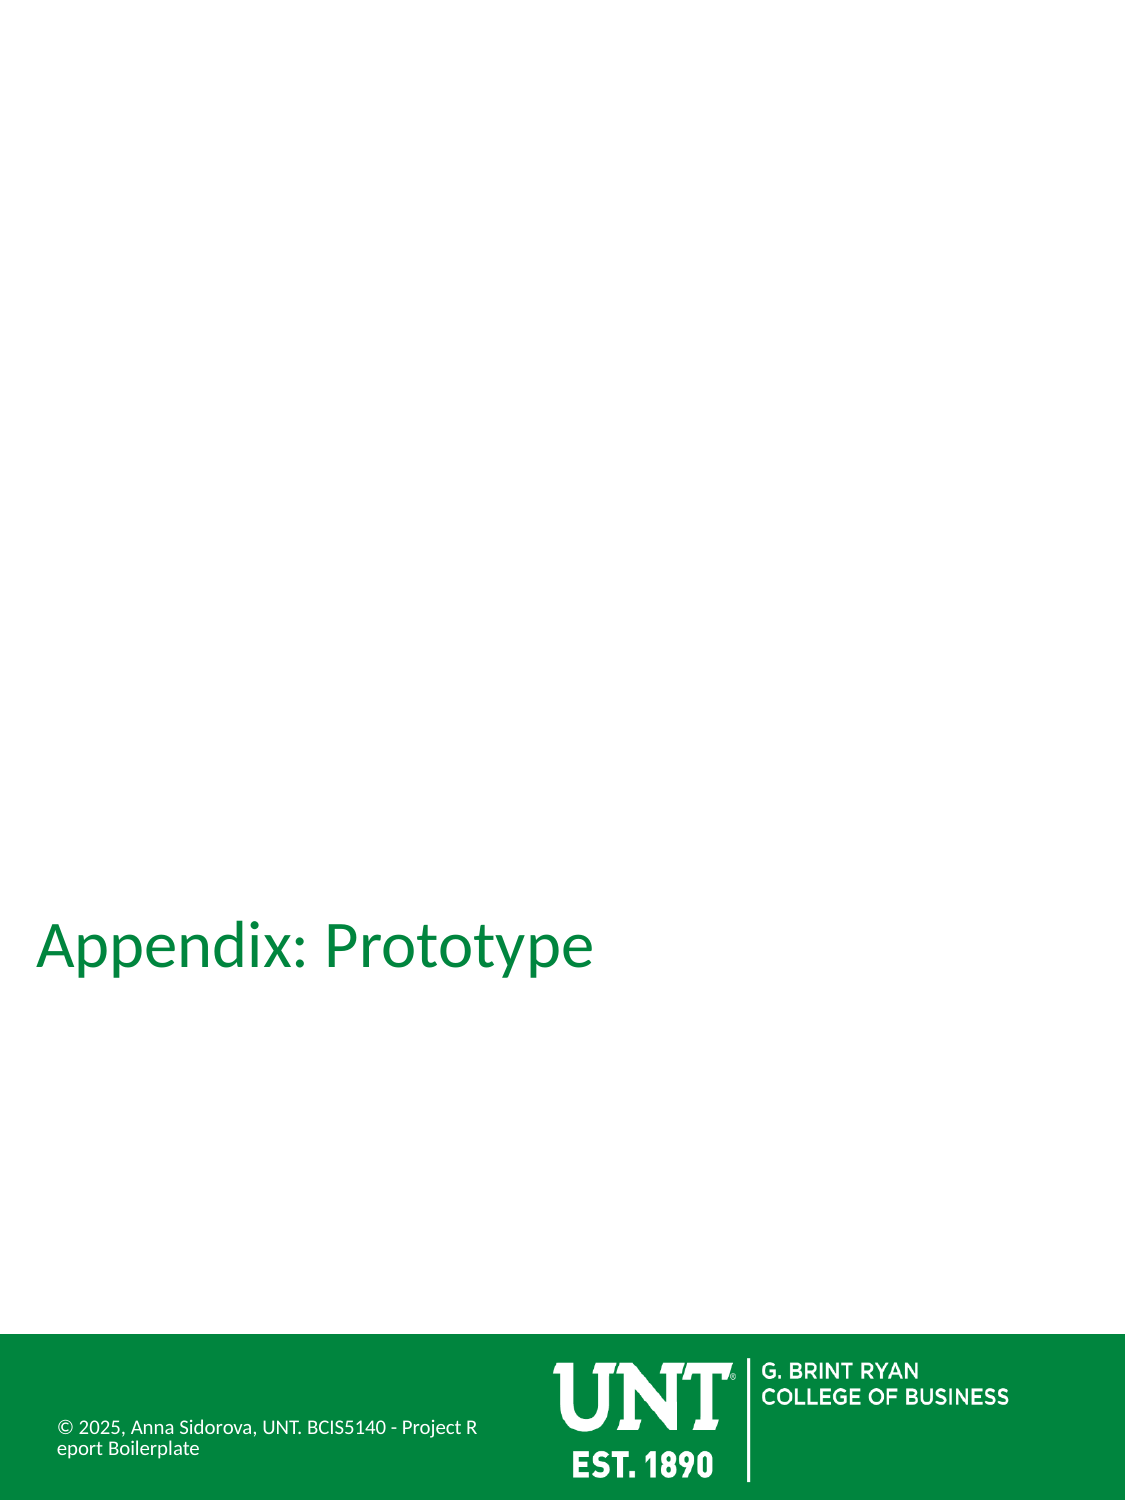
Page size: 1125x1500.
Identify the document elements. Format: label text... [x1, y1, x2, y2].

picture [0, 1334, 1125, 1500]
picture [537, 1340, 1099, 1499]
title Appendix: Prototype [21, 821, 1104, 990]
footer © 2025, Anna Sidorova, UNT. BCIS5140 - Project Report Boilerplate [41, 1386, 499, 1467]
